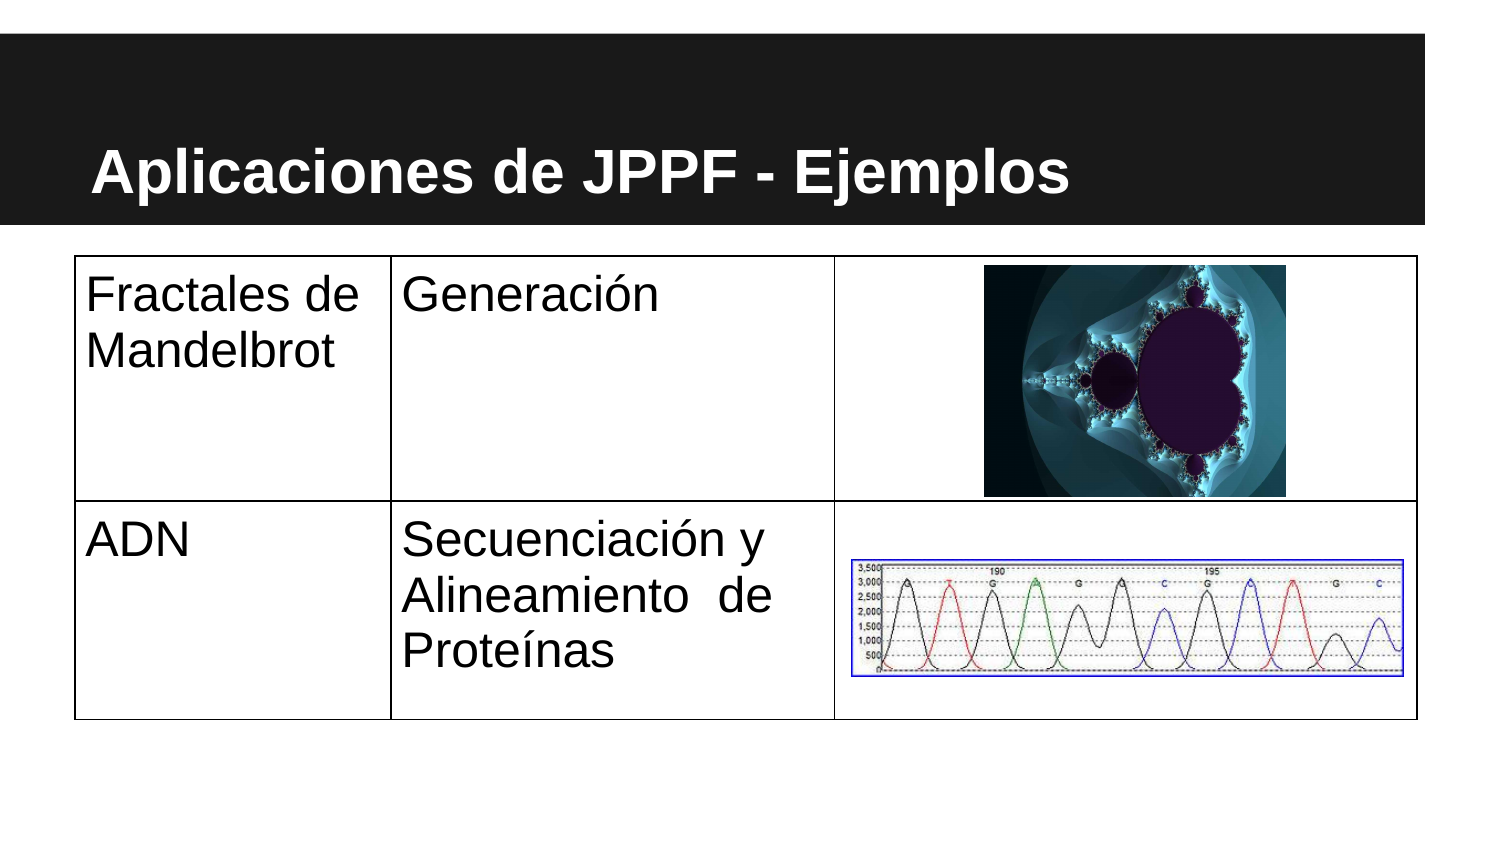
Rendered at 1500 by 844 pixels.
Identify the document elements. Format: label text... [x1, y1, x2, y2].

picture [983, 265, 1286, 498]
table_cell [835, 502, 1416, 719]
table_header Generación [392, 257, 834, 500]
picture [851, 558, 1405, 677]
title Aplicaciones de JPPF - Ejemplos [75, 33, 1425, 221]
table_cell Secuenciación y Alineamiento de Proteínas [392, 502, 834, 719]
table_header [835, 257, 1416, 500]
table_cell ADN [76, 502, 390, 719]
table_header Fractales de Mandelbrot [76, 257, 390, 500]
